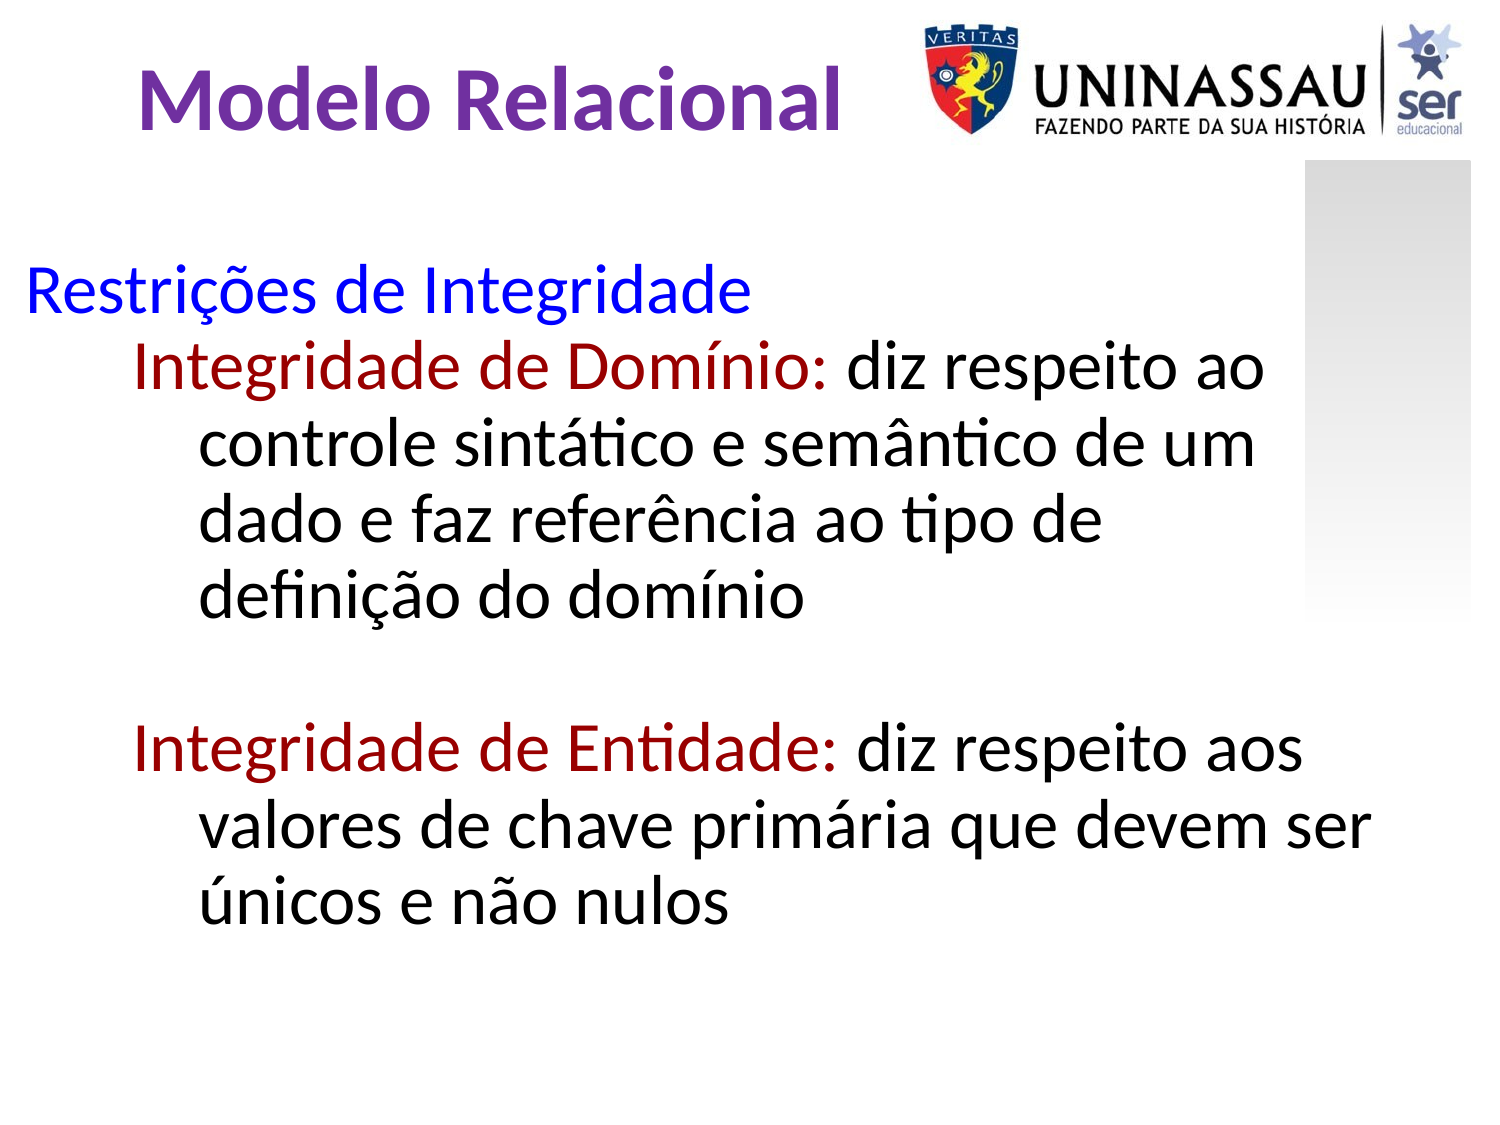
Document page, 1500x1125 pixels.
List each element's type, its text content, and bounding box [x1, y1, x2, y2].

title Modelo Relacional [0, 31, 1121, 148]
picture [888, 8, 1491, 154]
list Restrições de Integridade Integridade de Domínio: diz respeito ao controle sintático e semântico de um dado e faz referência ao tipo de definição do domínio Integridade de Entidade: diz respeito aos valores de chave primária que devem ser únicos e não nulos [19, 246, 1391, 1044]
